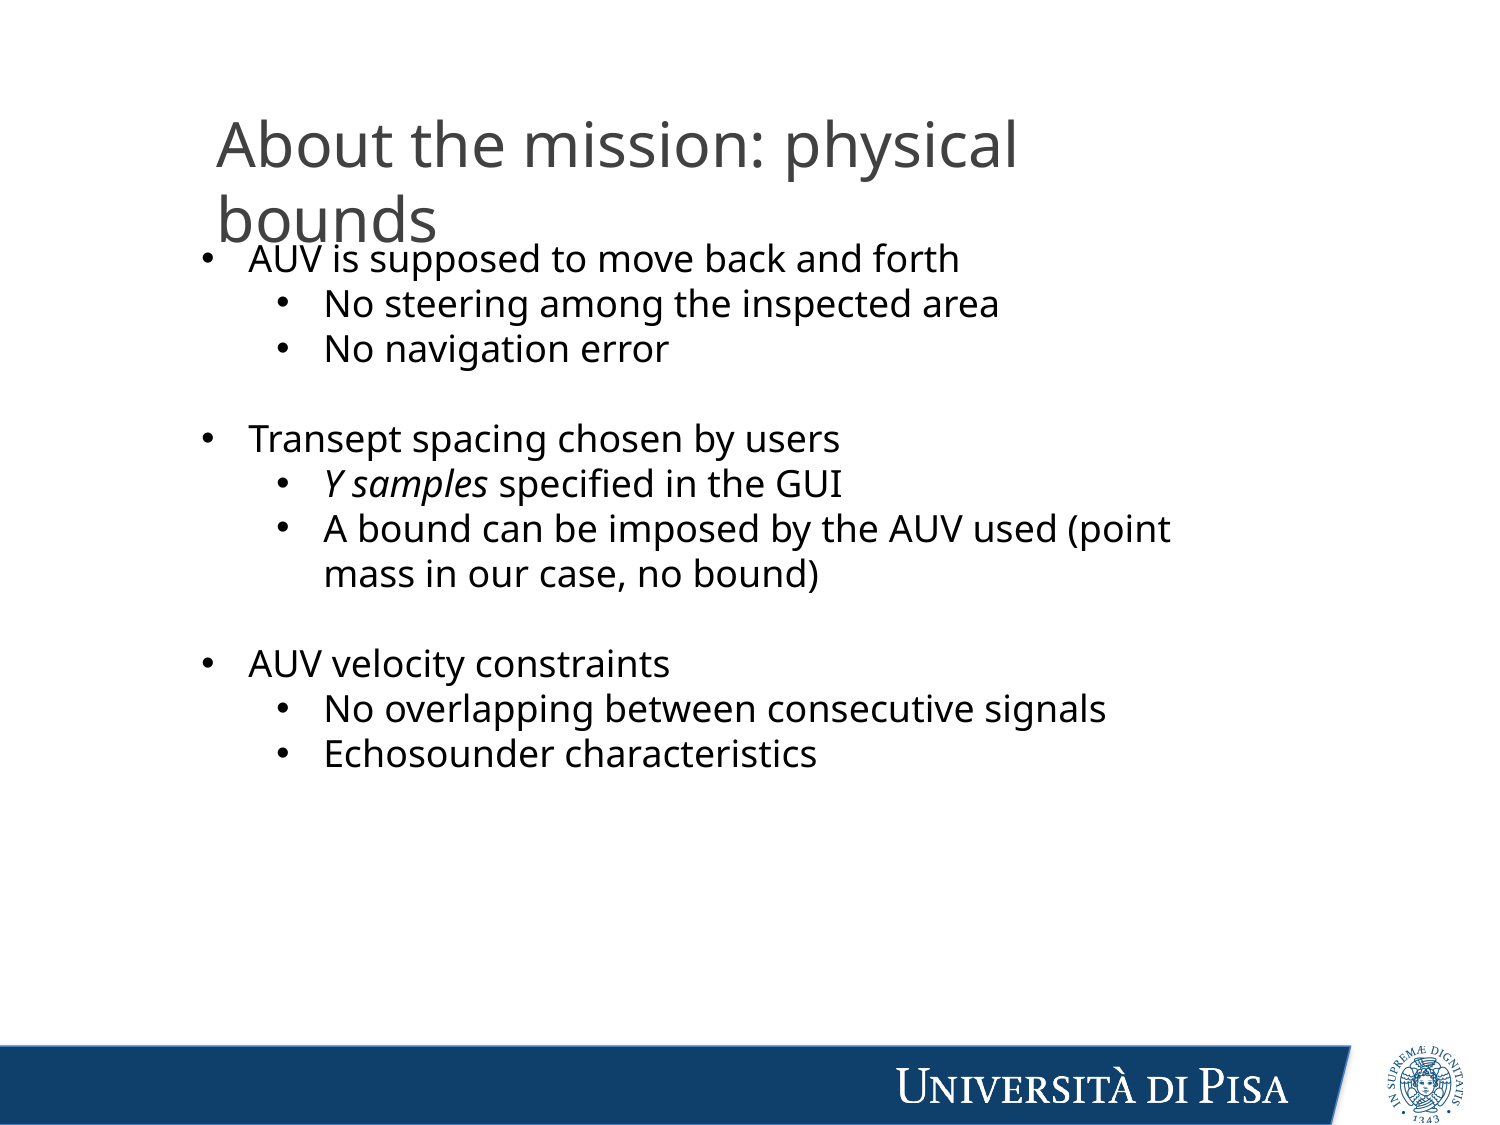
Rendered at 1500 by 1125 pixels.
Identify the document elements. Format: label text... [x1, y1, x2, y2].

picture [895, 1066, 1289, 1104]
text_box AUV is supposed to move back and forth No steering among the inspected area No navigation error Transept spacing chosen by users Y samples specified in the GUI A bound can be imposed by the AUV used (point mass in our case, no bound) AUV velocity constraints No overlapping between consecutive signals Echosounder characteristics [186, 227, 1210, 827]
text_box [0, 1045, 1352, 1125]
text_box About the mission: physical bounds [201, 97, 1237, 263]
picture [1387, 1045, 1464, 1124]
